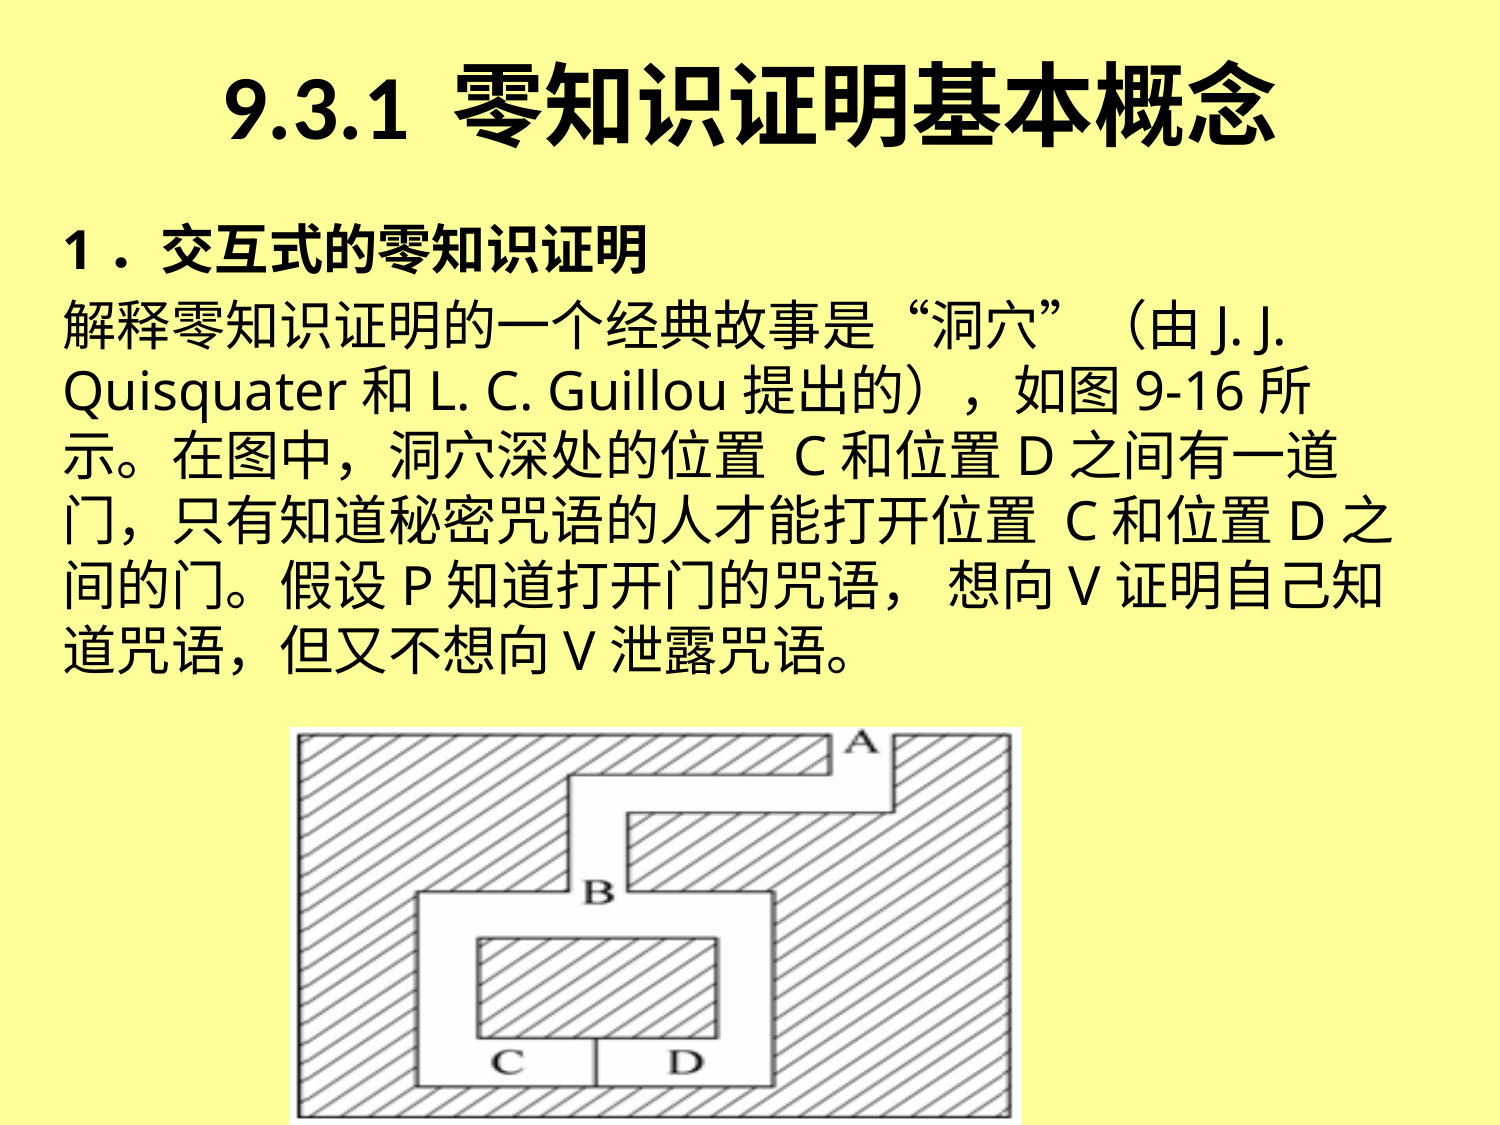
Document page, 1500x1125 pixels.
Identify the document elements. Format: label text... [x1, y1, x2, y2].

title 9.3.1 零知识证明基本概念 [112, 20, 1388, 185]
list 1．交互式的零知识证明 解释零知识证明的一个经典故事是“洞穴”（由J. J. Quisquater和L. C. Guillou提出的），如图9-16所示。在图中，洞穴深处的位置 C和位置D之间有一道门，只有知道秘密咒语的人才能打开位置 C和位置D之间的门。假设P知道打开门的咒语， 想向V证明自己知道咒语，但又不想向V泄露咒语。 [47, 208, 1436, 705]
picture [289, 727, 1022, 1125]
